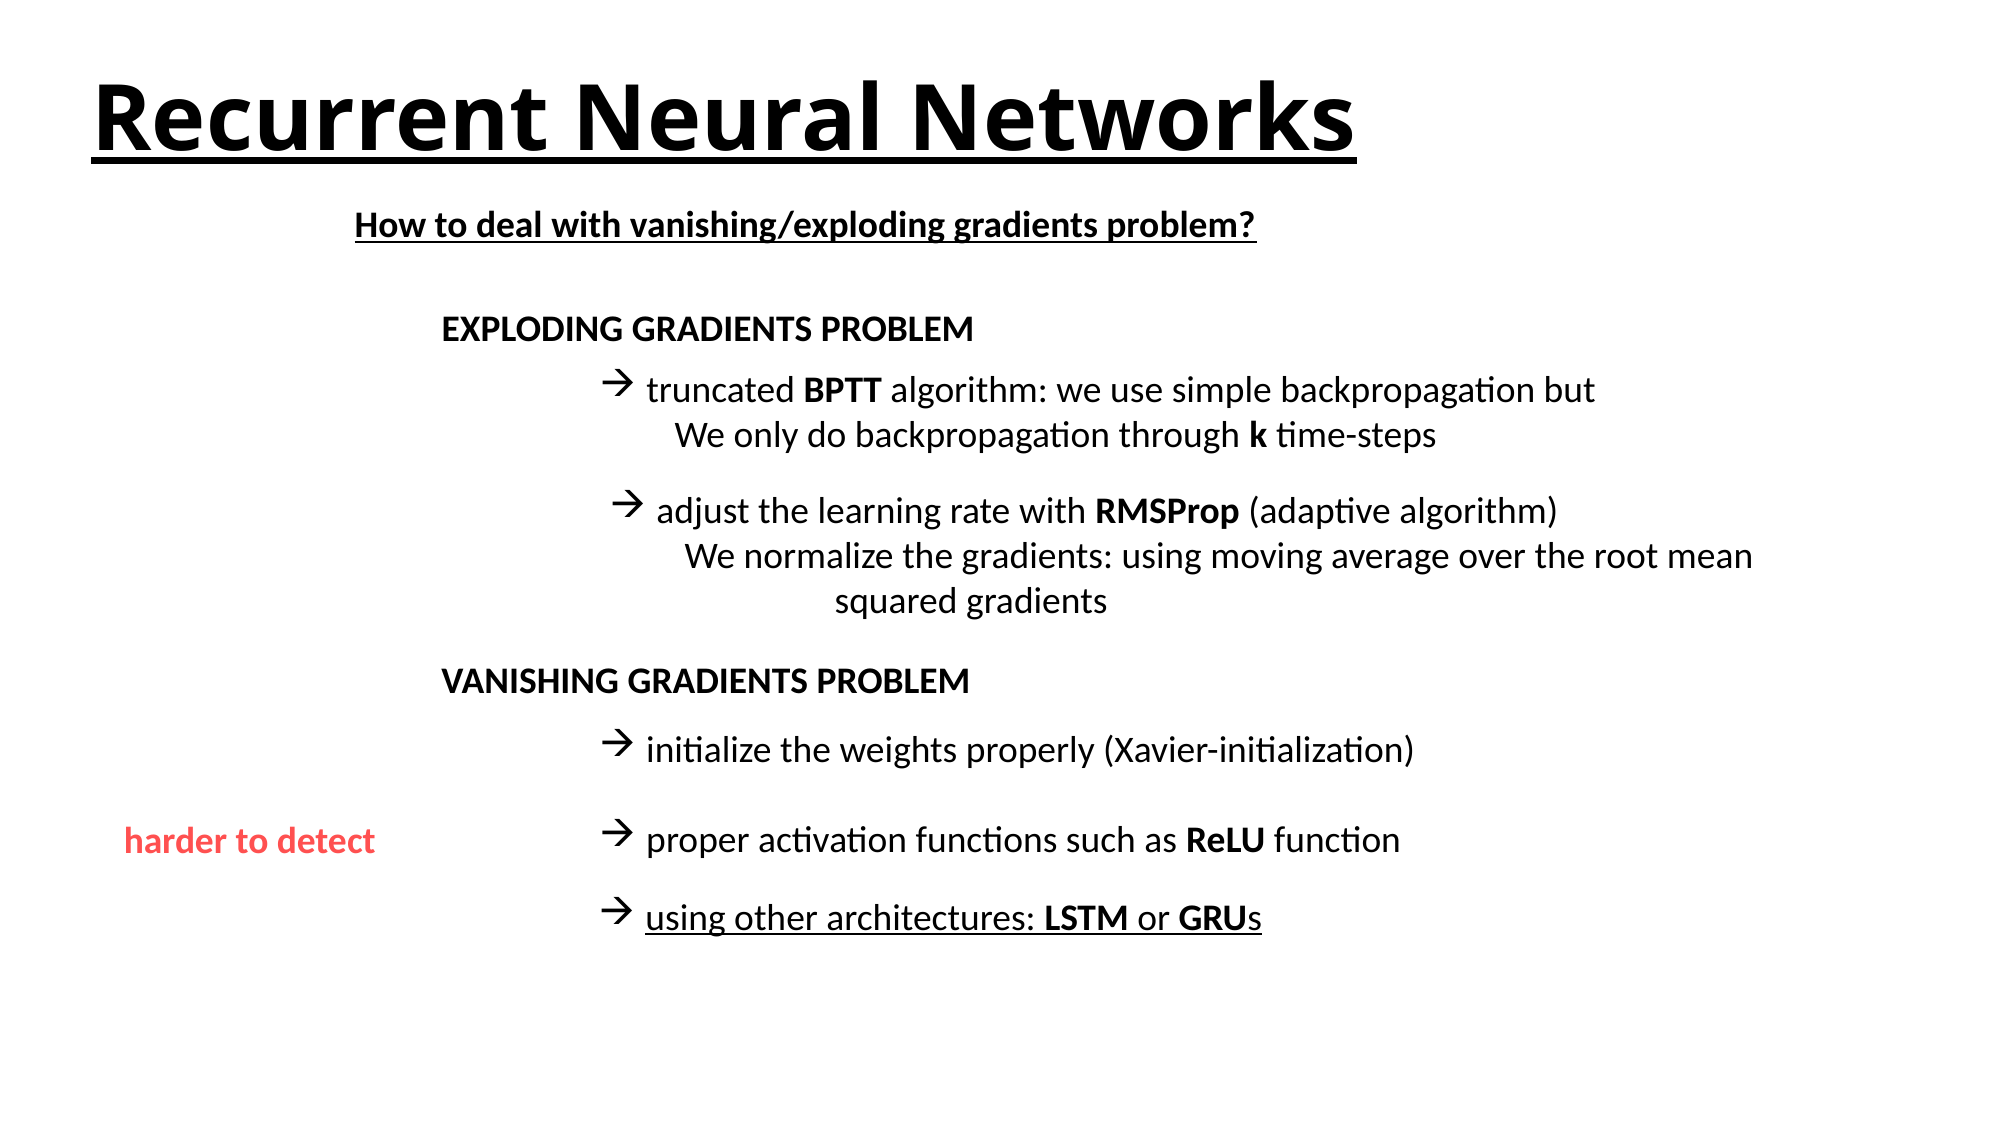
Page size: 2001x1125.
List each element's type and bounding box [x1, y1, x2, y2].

text_box [426, 648, 986, 709]
text_box [583, 717, 1431, 957]
title [76, 12, 1802, 230]
text_box [339, 193, 1272, 253]
text_box [426, 296, 1770, 629]
text_box [108, 808, 400, 868]
